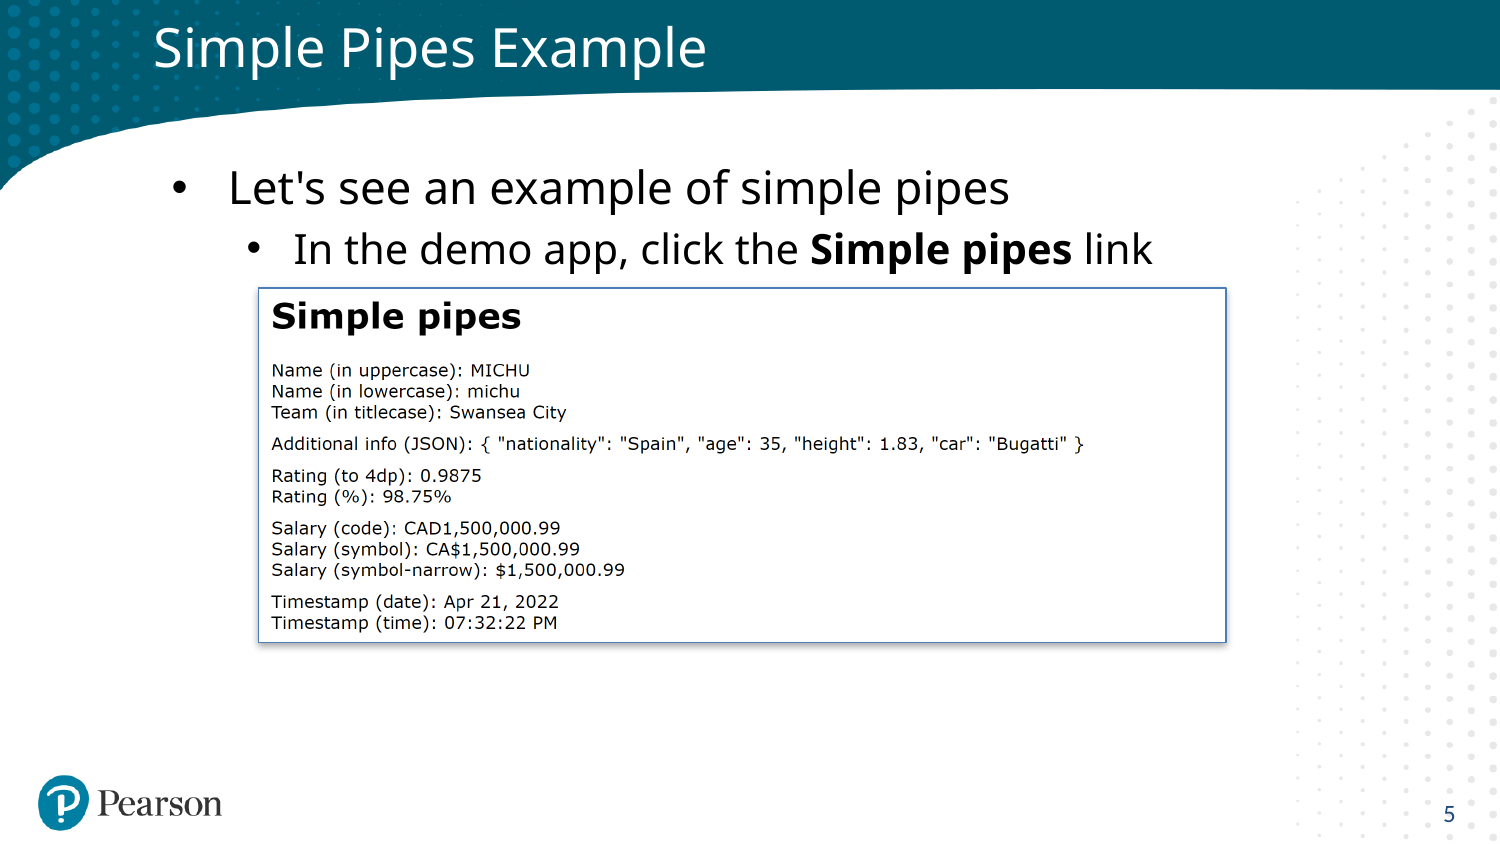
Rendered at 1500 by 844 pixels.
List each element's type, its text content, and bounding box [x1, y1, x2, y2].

text_box [258, 287, 1227, 643]
list Let's see an example of simple pipes In the demo app, click the Simple pipes link See simple-pipes.component.html [156, 151, 1439, 766]
picture [0, 90, 1500, 844]
text_box 5 [1406, 759, 1493, 835]
title Simple Pipes Example [139, 6, 1378, 98]
